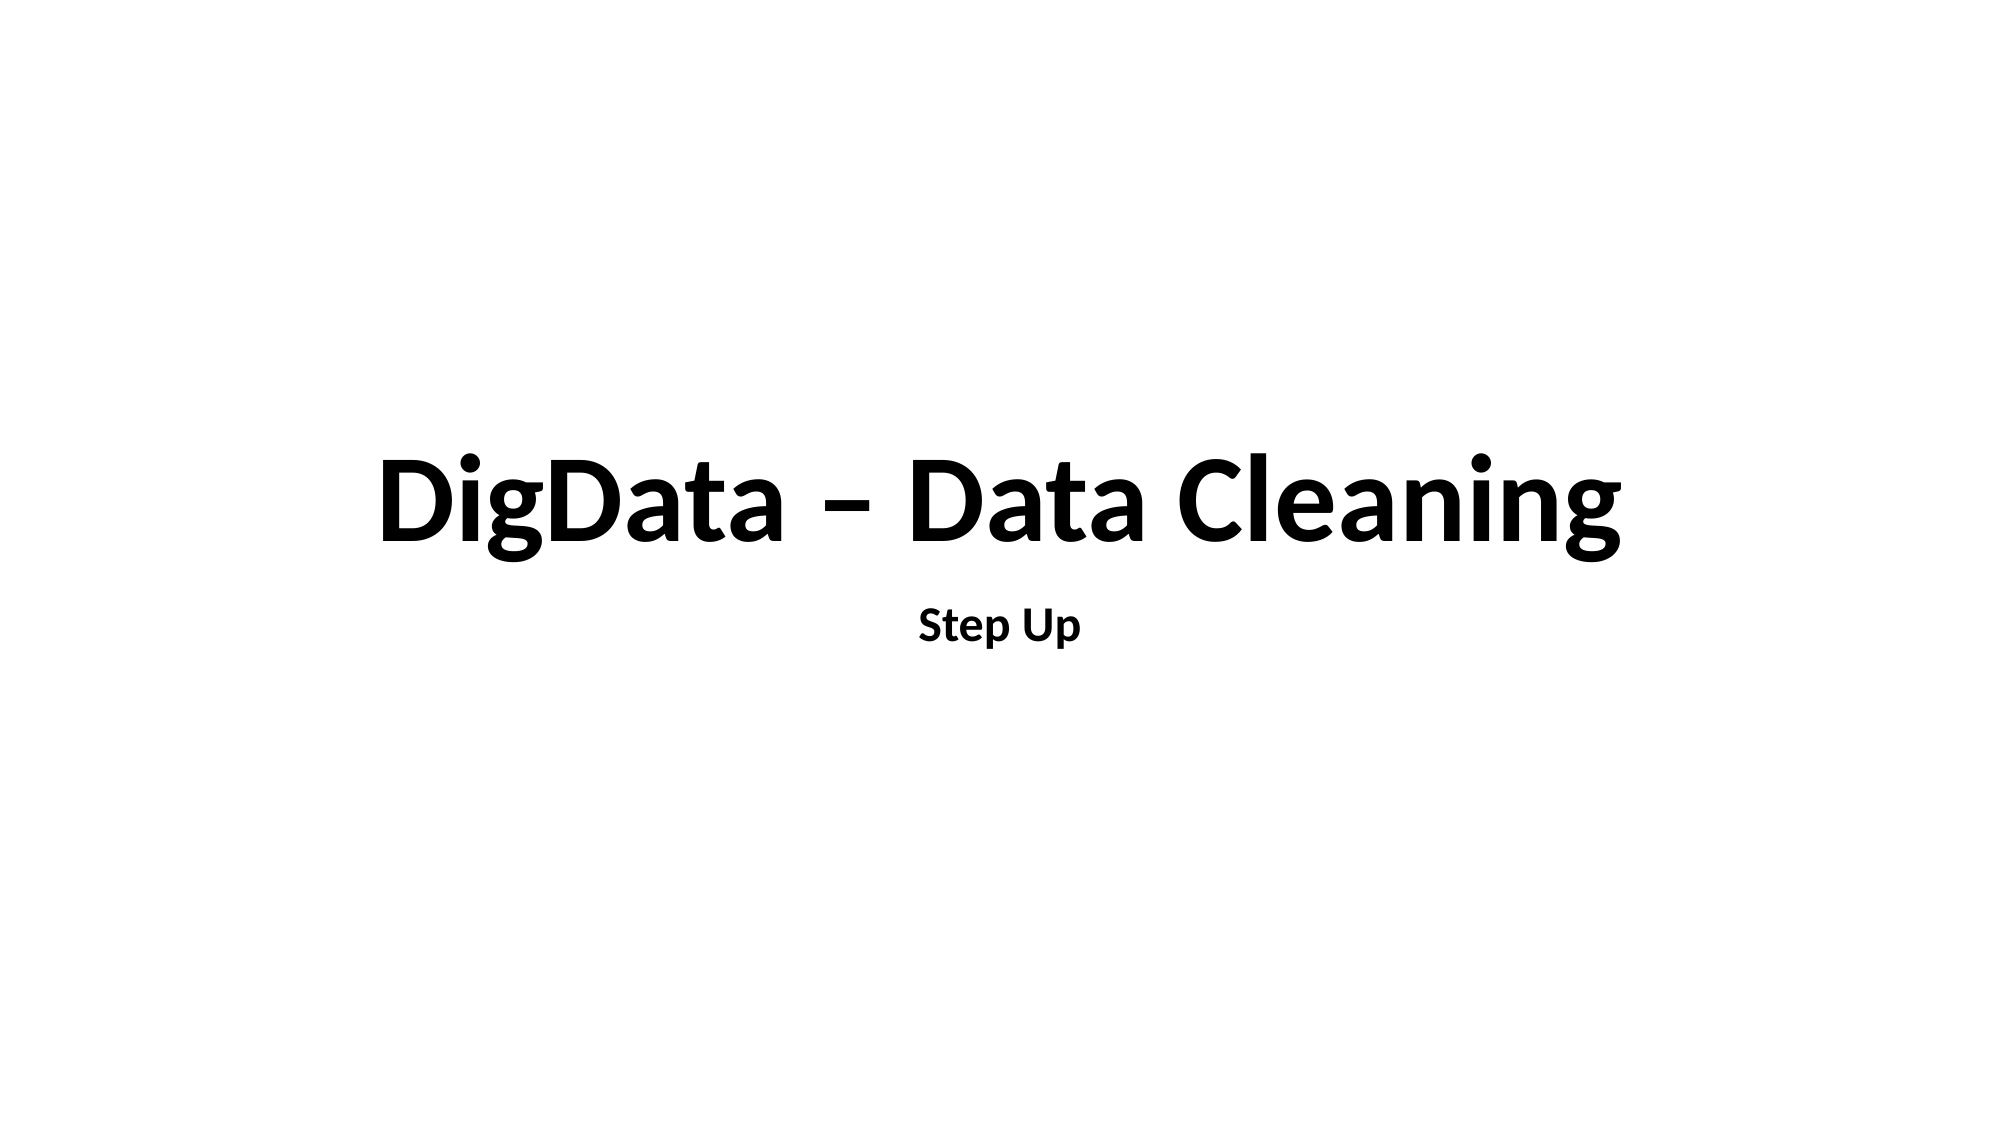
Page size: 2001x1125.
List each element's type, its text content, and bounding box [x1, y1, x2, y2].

title DigData – Data Cleaning [249, 184, 1750, 576]
subtitle Step Up [249, 590, 1750, 863]
